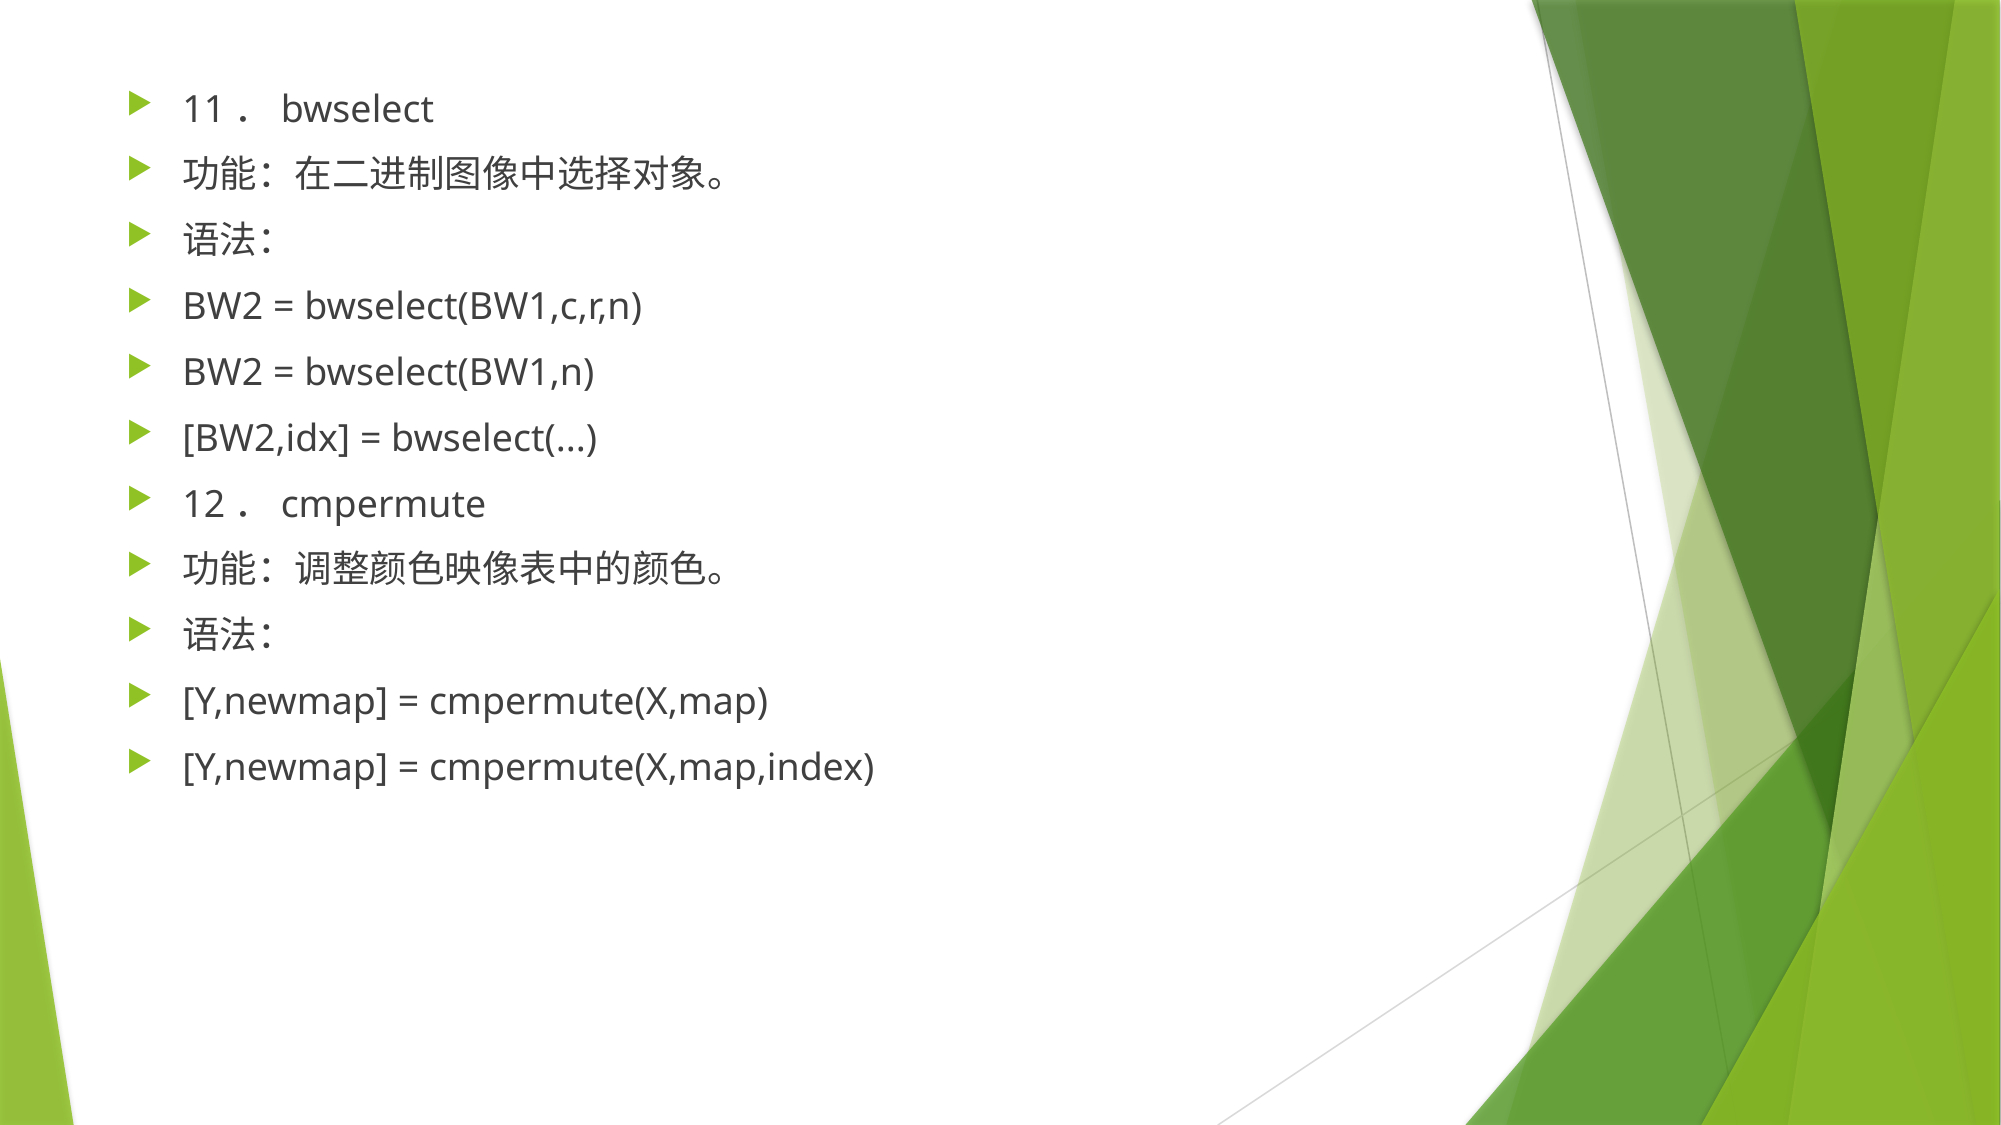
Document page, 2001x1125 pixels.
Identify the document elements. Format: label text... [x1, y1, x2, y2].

list 11．bwselect 功能：在二进制图像中选择对象。 语法： BW2 = bwselect(BW1,c,r,n) BW2 = bwselect(BW1,n) [BW2,idx] = bwselect(...) 12．cmpermute 功能：调整颜色映像表中的颜色。 语法： [Y,newmap] = cmpermute(X,map) [Y,newmap] = cmpermute(X,map,index) [110, 76, 1522, 992]
